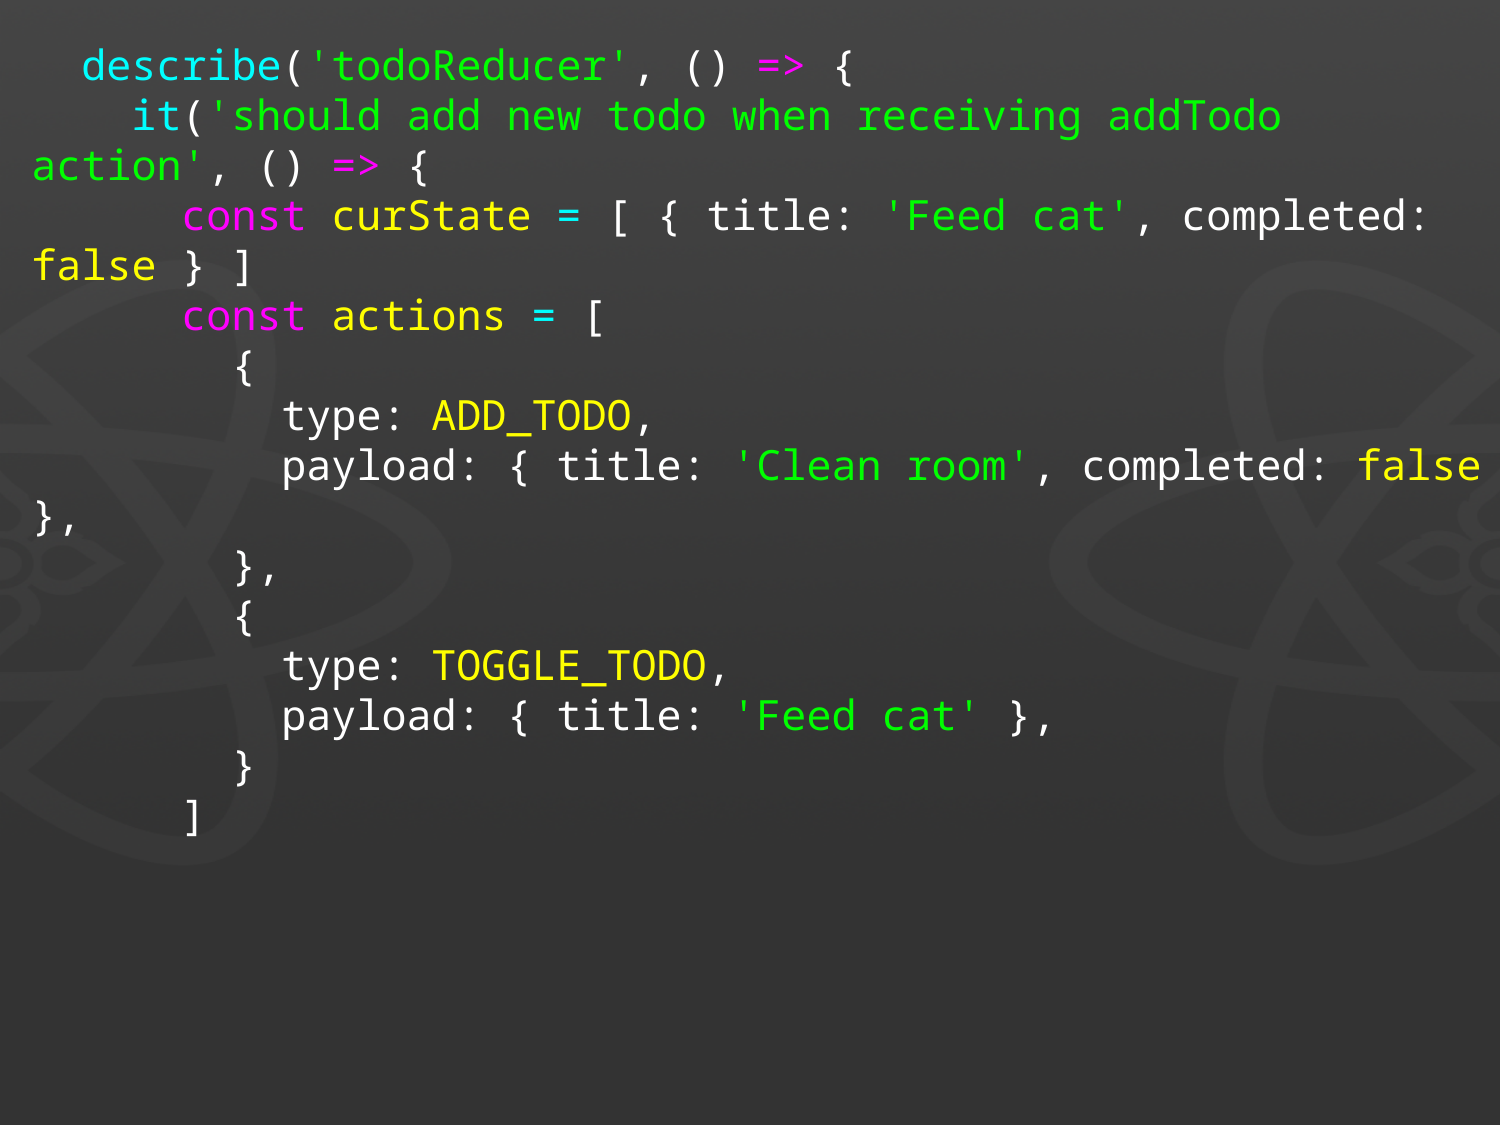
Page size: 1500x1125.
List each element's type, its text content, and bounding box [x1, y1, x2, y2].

picture [0, 0, 1500, 1125]
text_box describe('todoReducer', () => { it('should add new todo when receiving addTodo action', () => { const curState = [ { title: 'Feed cat', completed: false } ] const actions = [ { type: ADD_TODO, payload: { title: 'Clean room', completed: false }, }, { type: TOGGLE_TODO, payload: { title: 'Feed cat' }, } ] }) }) [16, 23, 1500, 1110]
